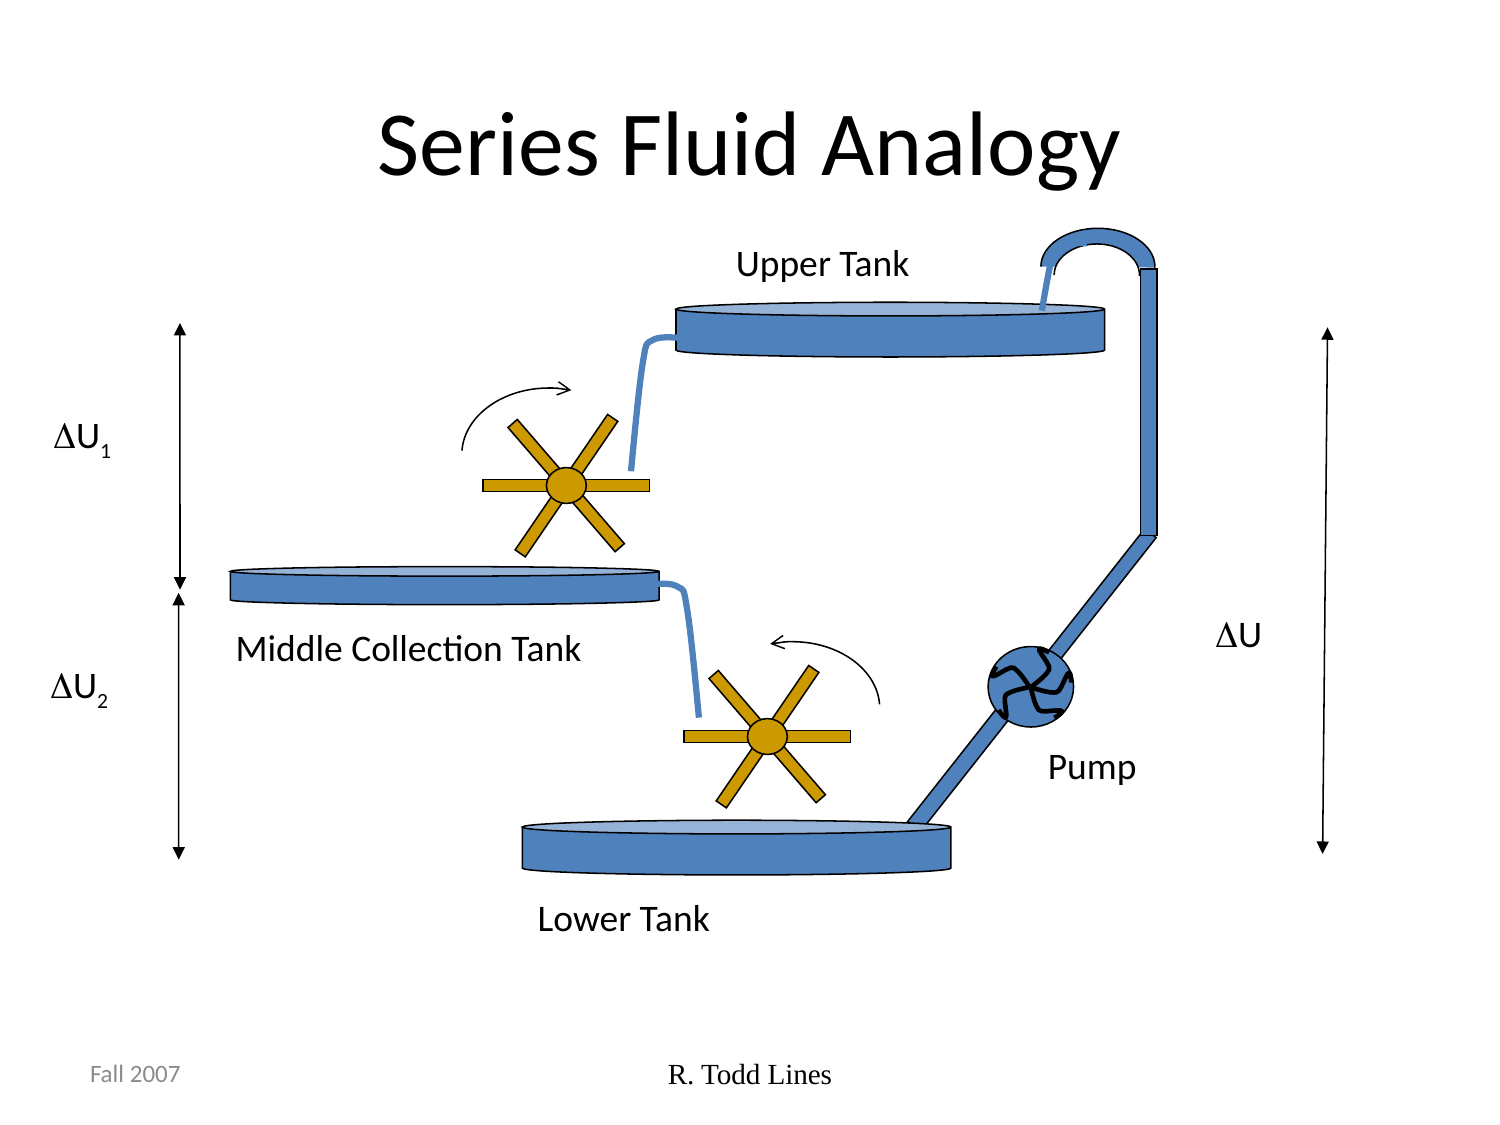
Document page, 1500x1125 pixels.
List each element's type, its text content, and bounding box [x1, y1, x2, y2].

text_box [33, 228, 1328, 943]
slide_number Fall 2007 [75, 1042, 425, 1103]
footer R. Todd Lines [512, 1042, 988, 1103]
title Series Fluid Analogy [75, 45, 1425, 233]
